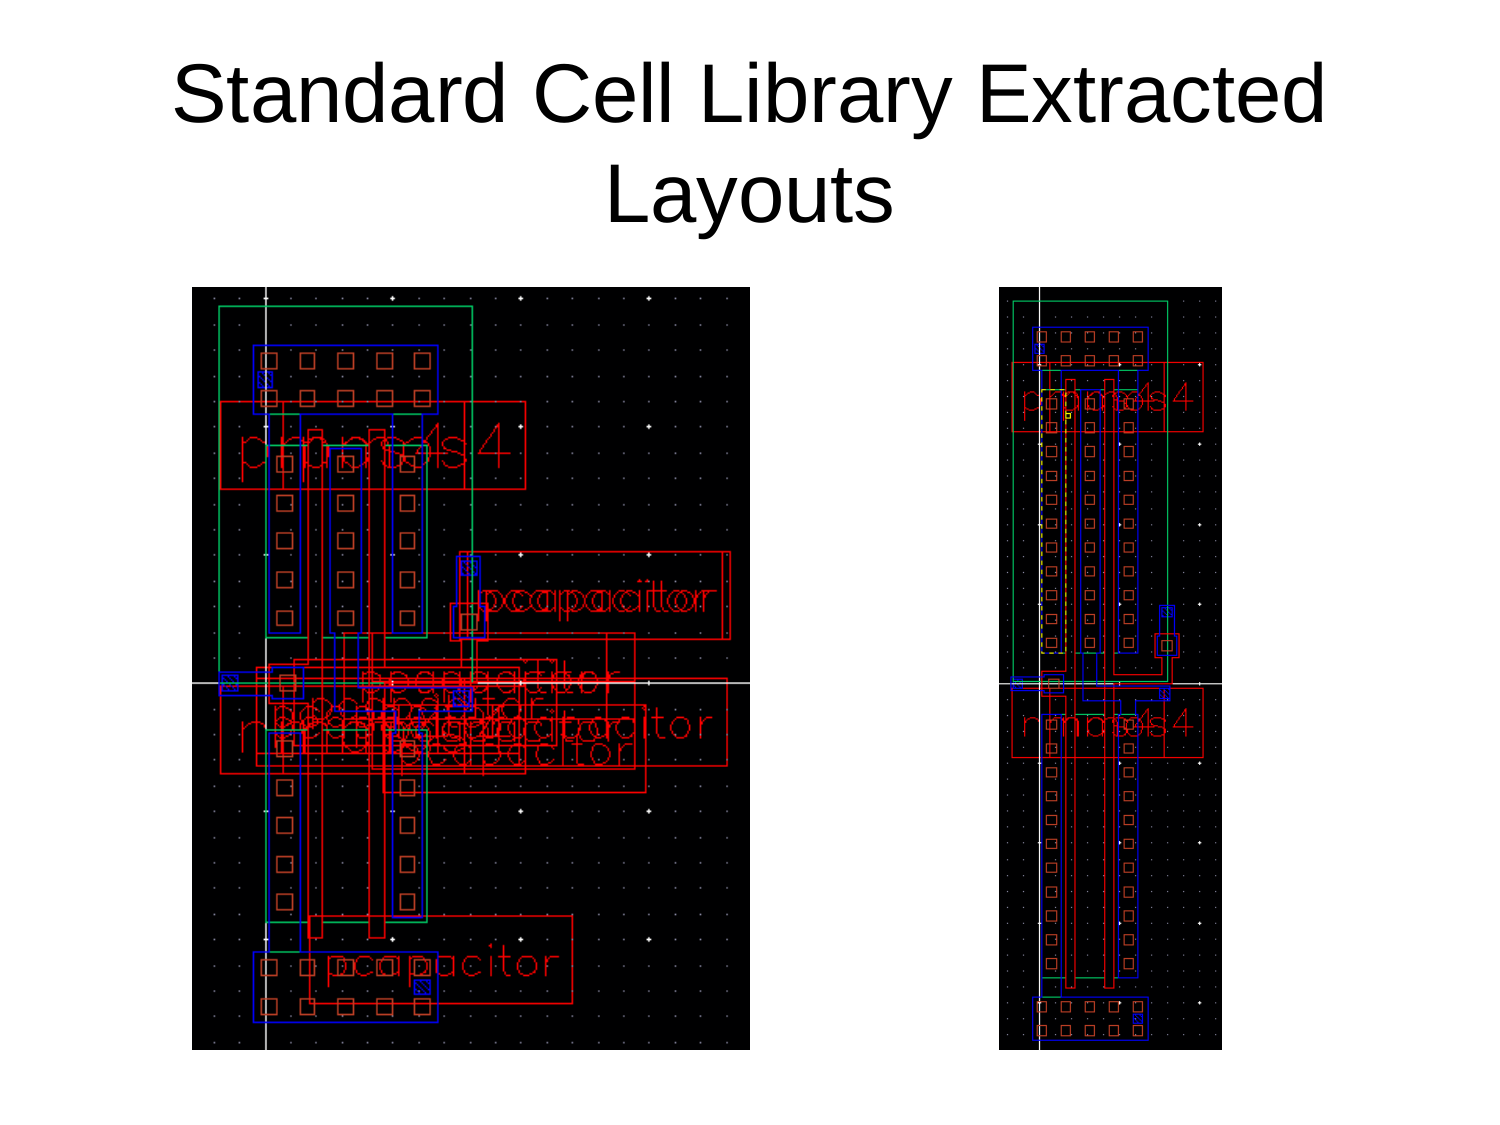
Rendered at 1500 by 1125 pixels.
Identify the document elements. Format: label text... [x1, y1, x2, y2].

picture [999, 287, 1222, 1051]
picture [191, 287, 751, 1051]
title Standard Cell Library Extracted Layouts [75, 45, 1425, 233]
